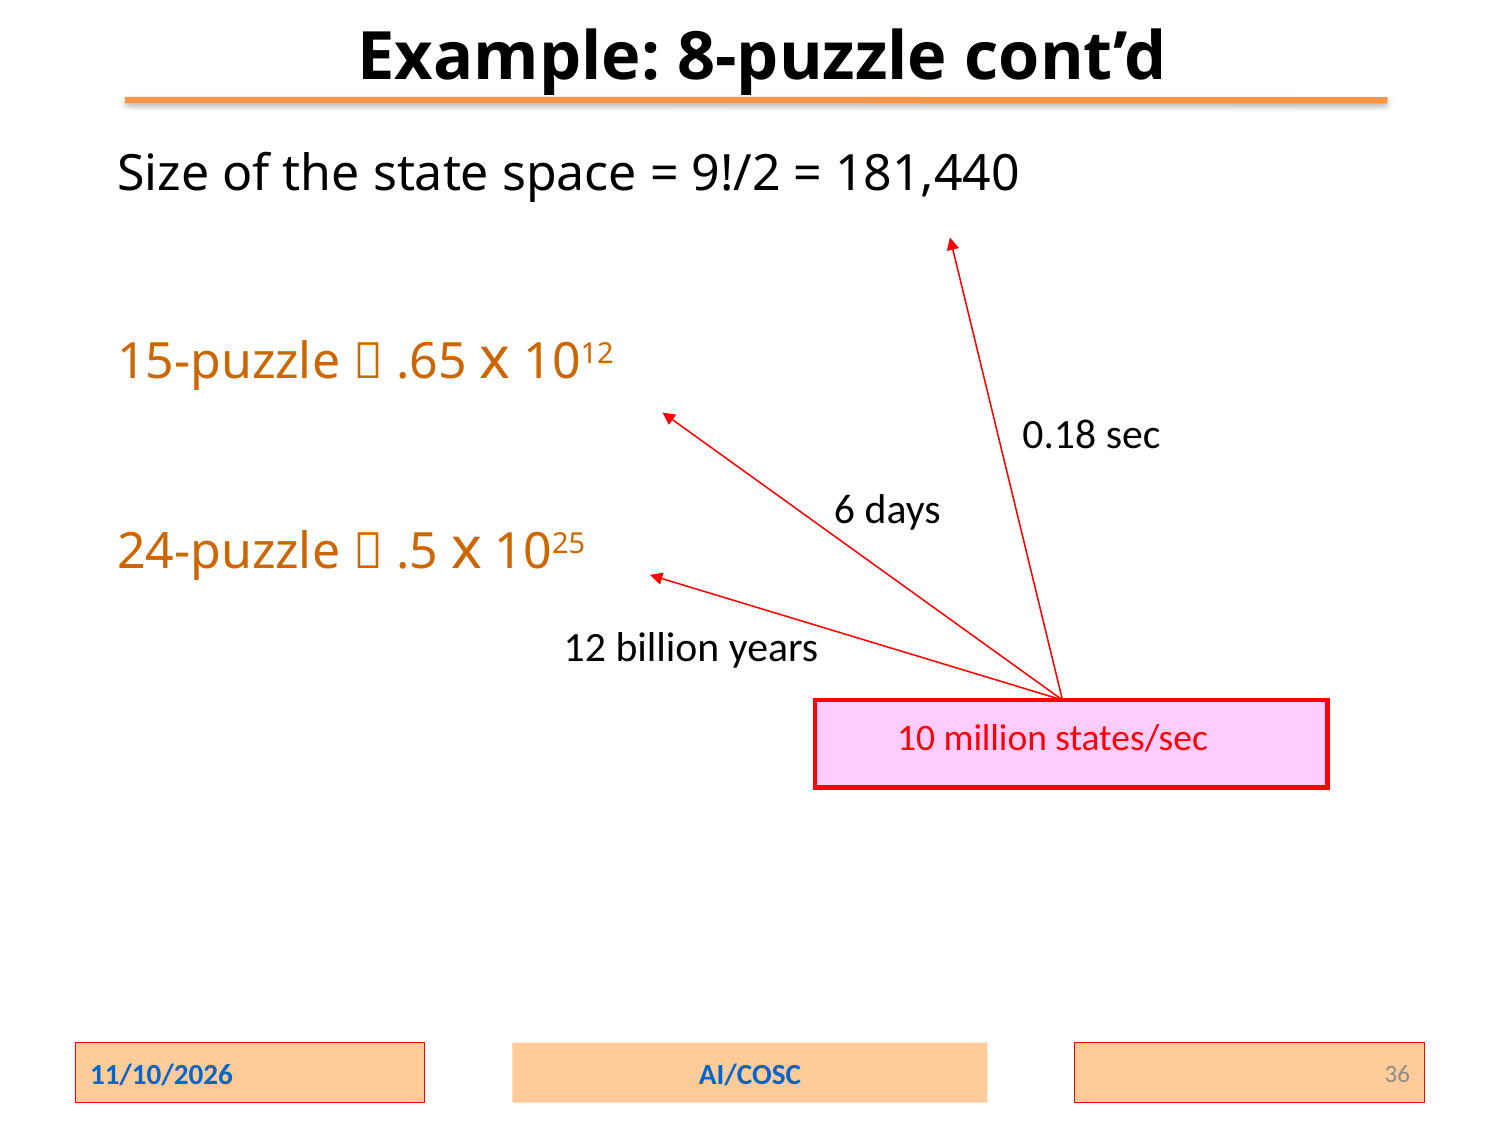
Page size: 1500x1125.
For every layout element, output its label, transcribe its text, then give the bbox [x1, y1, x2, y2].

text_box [812, 699, 1328, 788]
text_box Size of the state space = 9!/2 = 181,440 15-puzzle  .65 x 1012 24-puzzle  .5 x 1025 [102, 133, 1035, 588]
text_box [662, 412, 1063, 574]
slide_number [75, 1042, 425, 1103]
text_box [537, 574, 1063, 701]
text_box Example: 8-puzzle cont’d [124, 0, 1400, 105]
footer AI/COSC [512, 1042, 988, 1103]
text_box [949, 237, 1184, 701]
slide_number 36 [1074, 1042, 1425, 1103]
